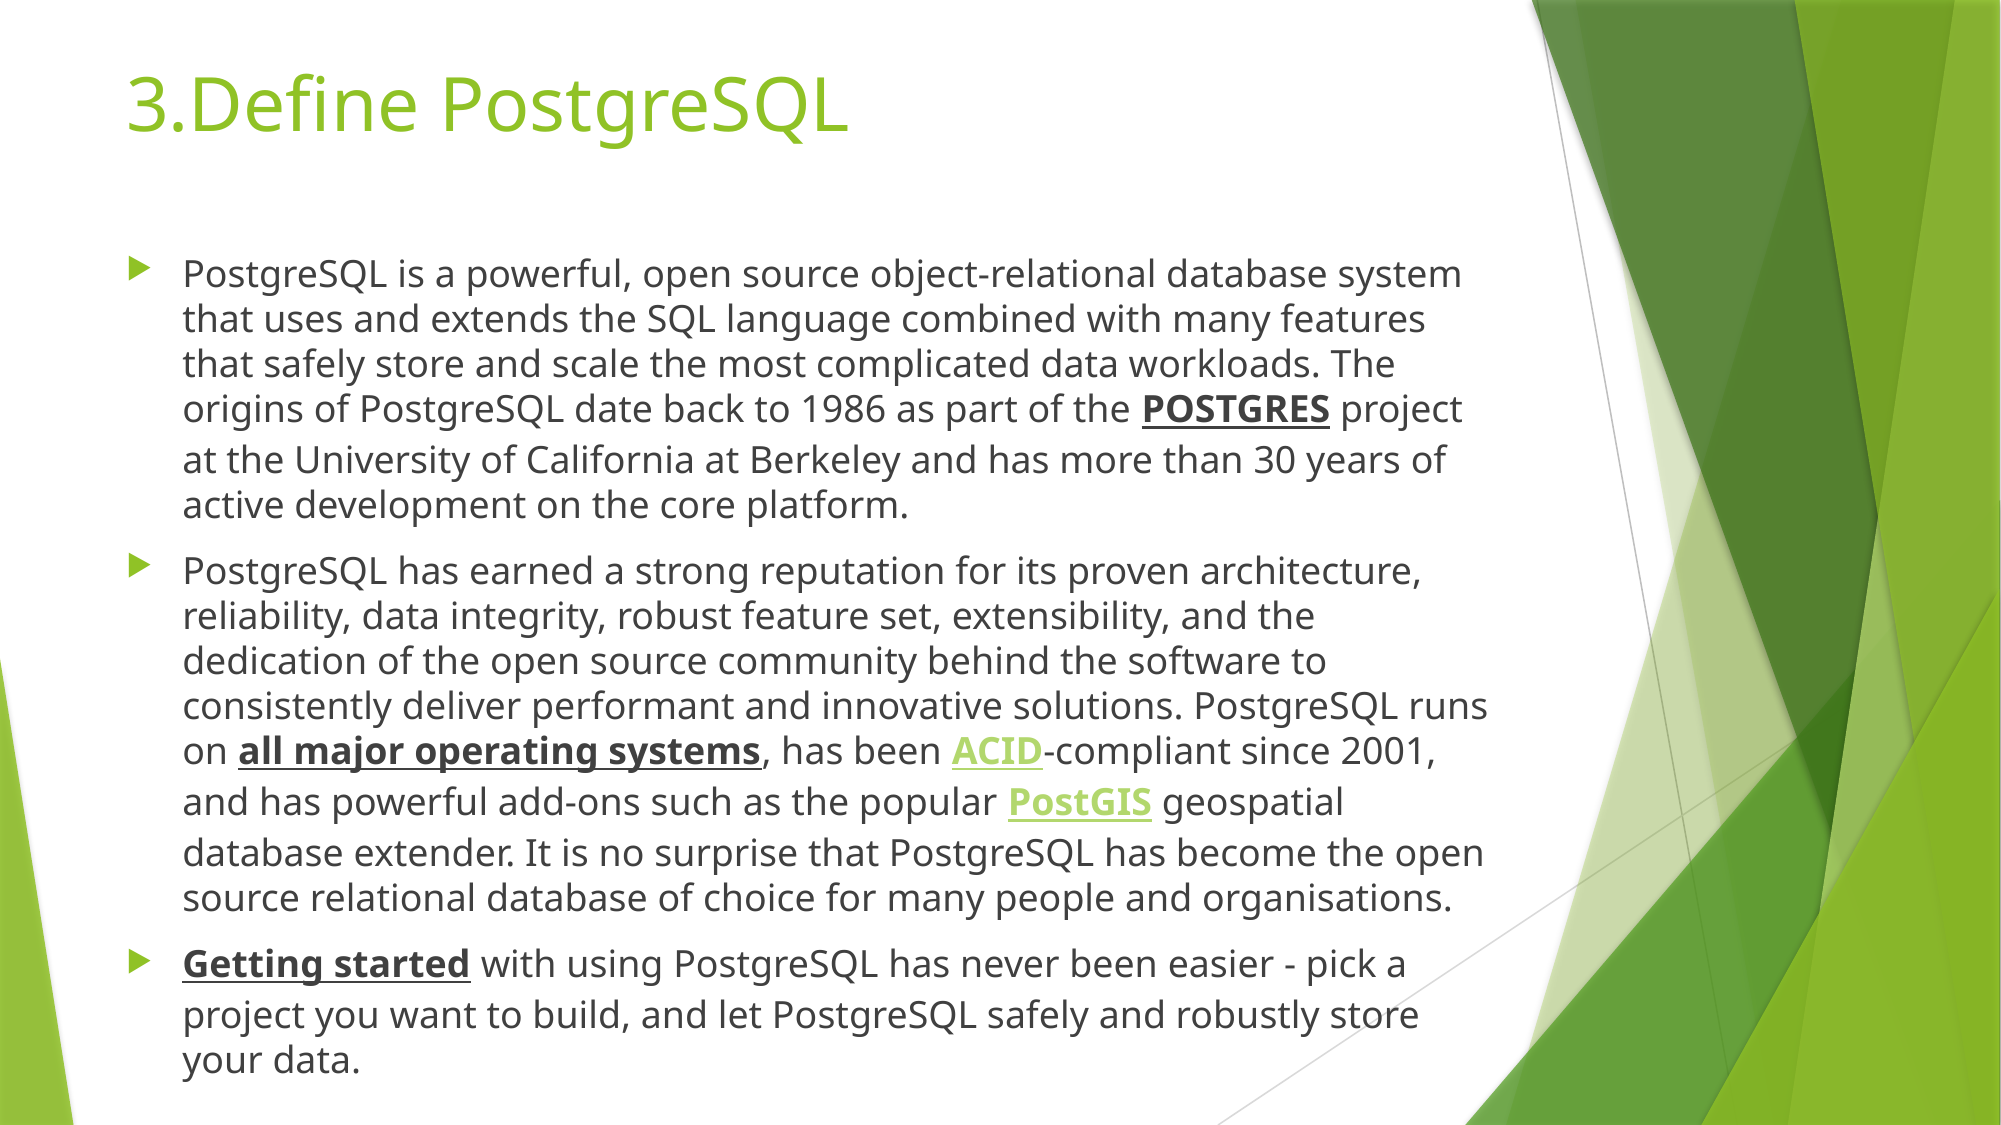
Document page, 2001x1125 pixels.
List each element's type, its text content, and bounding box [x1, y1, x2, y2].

title 3.Define PostgreSQL [111, 48, 1522, 200]
list PostgreSQL is a powerful, open source object-relational database system that uses and extends the SQL language combined with many features that safely store and scale the most complicated data workloads. The origins of PostgreSQL date back to 1986 as part of the POSTGRES project at the University of California at Berkeley and has more than 30 years of active development on the core platform. PostgreSQL has earned a strong reputation for its proven architecture, reliability, data integrity, robust feature set, extensibility, and the dedication of the open source community behind the software to consistently deliver performant and innovative solutions. PostgreSQL runs on all major operating systems, has been ACID-compliant since 2001, and has powerful add-ons such as the popular PostGIS geospatial database extender. It is no surprise that PostgreSQL has become the open source relational database of choice for many people and organisations. Getting started with using PostgreSQL has never been easier - pick a project you want to build, and let PostgreSQL safely and robustly store your data. [111, 242, 1522, 1123]
